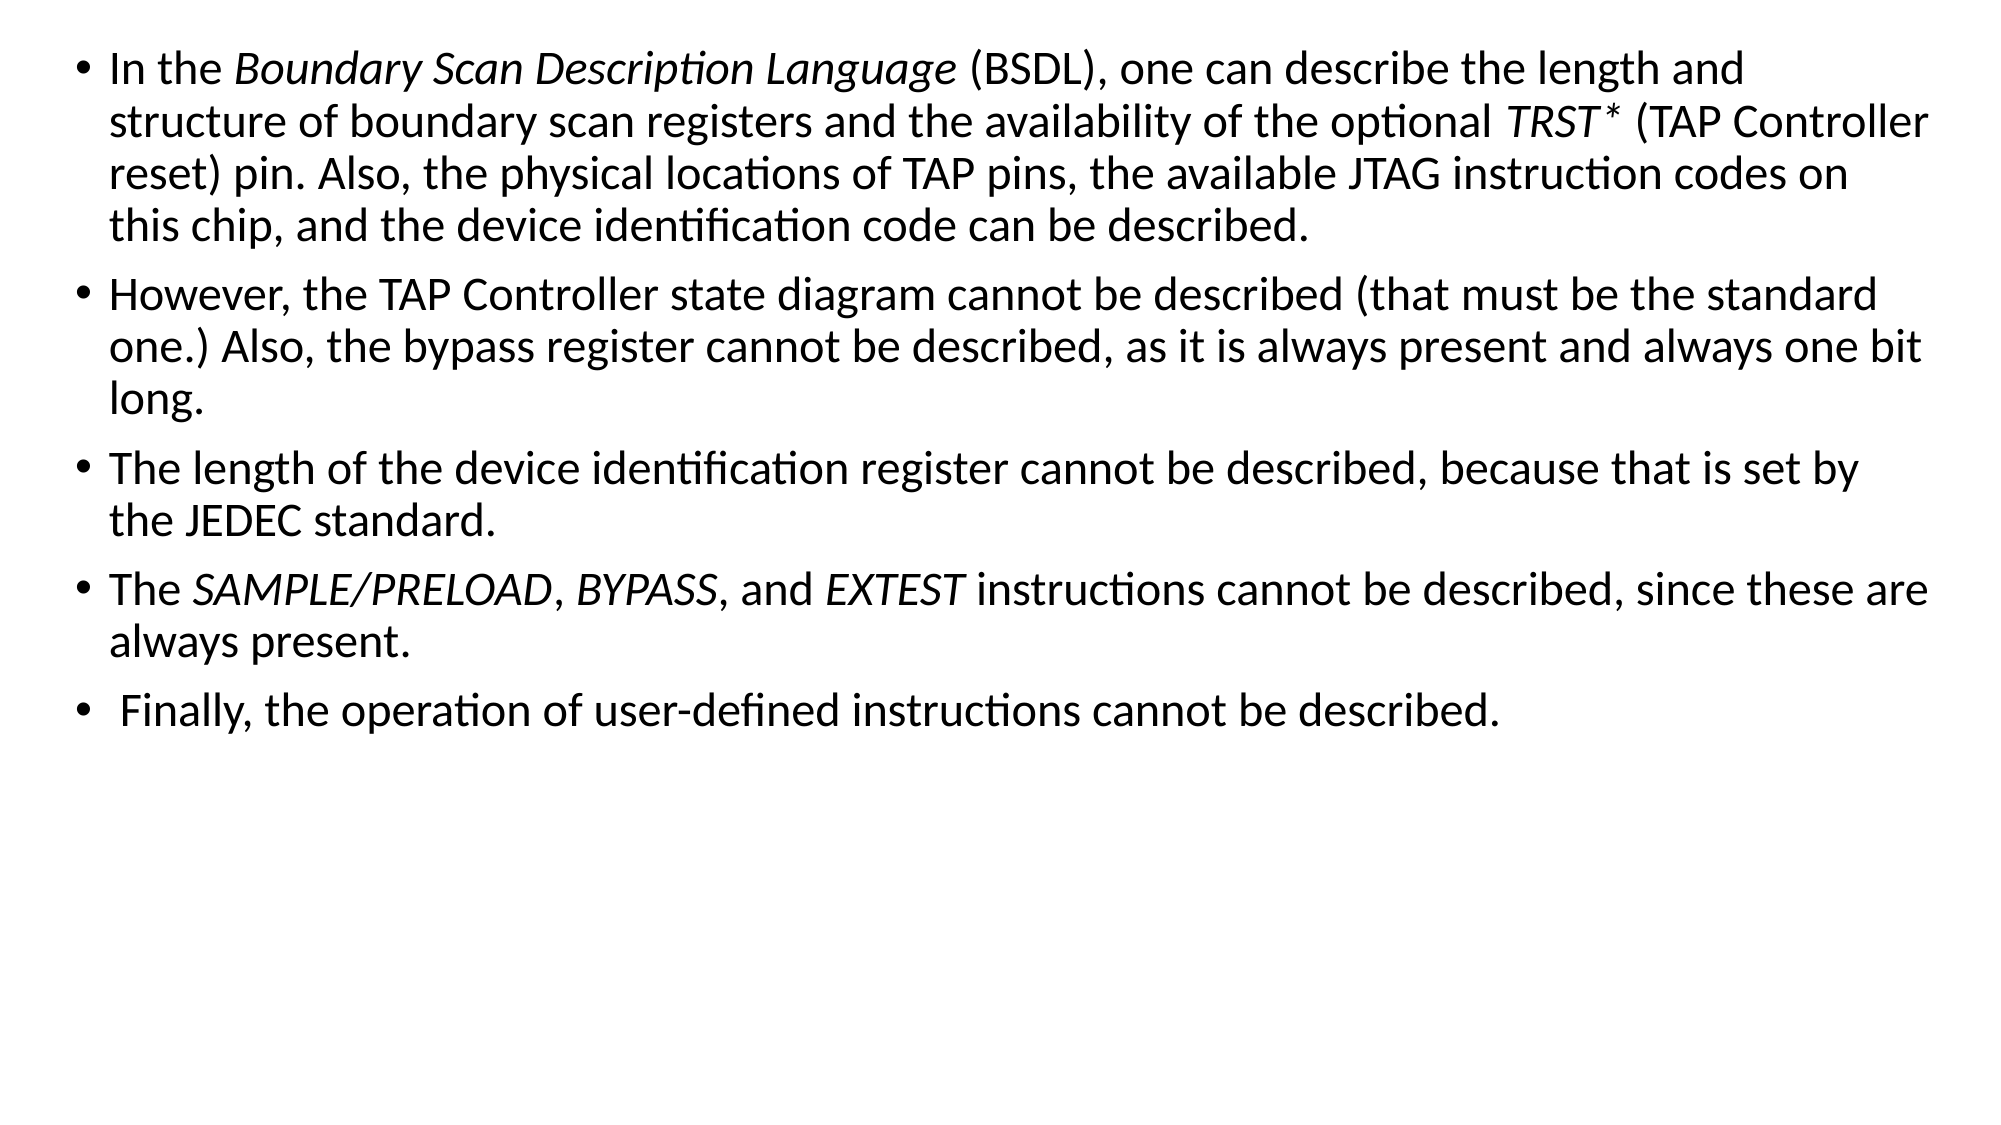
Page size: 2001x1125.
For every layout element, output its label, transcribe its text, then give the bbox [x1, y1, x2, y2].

list In the Boundary Scan Description Language (BSDL), one can describe the length and structure of boundary scan registers and the availability of the optional TRST* (TAP Controller reset) pin. Also, the physical locations of TAP pins, the available JTAG instruction codes on this chip, and the device identification code can be described. However, the TAP Controller state diagram cannot be described (that must be the standard one.) Also, the bypass register cannot be described, as it is always present and always one bit long. The length of the device identification register cannot be described, because that is set by the JEDEC standard. The SAMPLE/PRELOAD, BYPASS, and EXTEST instructions cannot be described, since these are always present. Finally, the operation of user-defined instructions cannot be described. [60, 35, 1948, 750]
